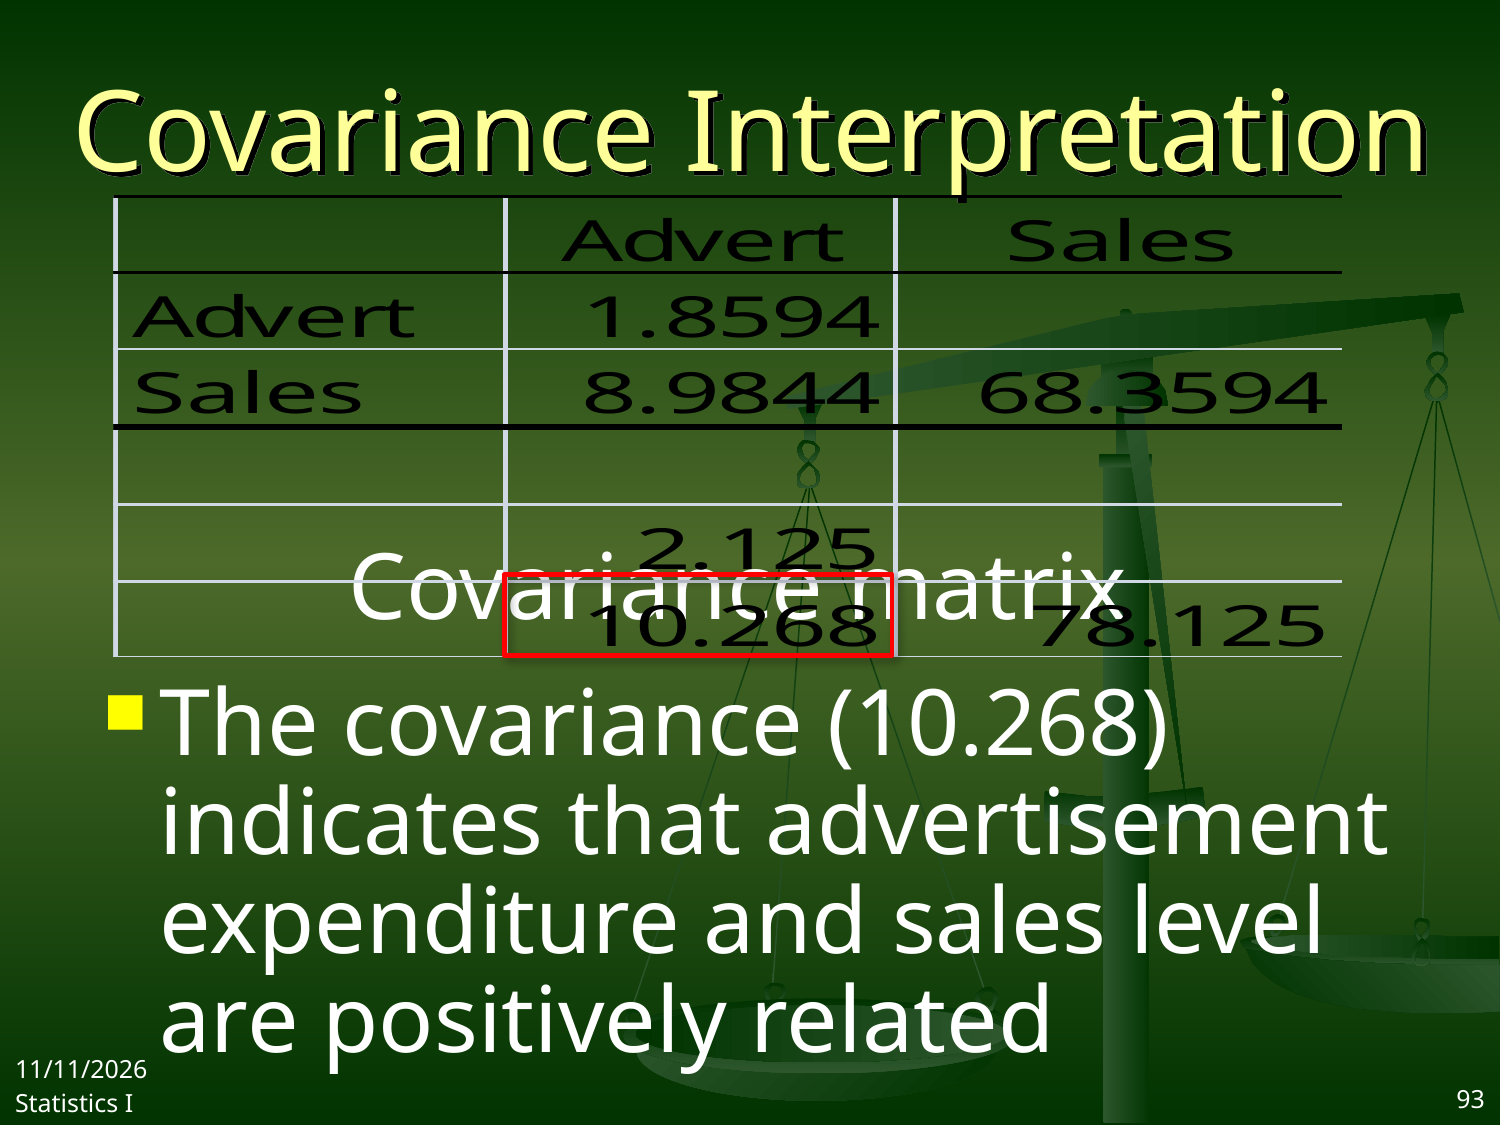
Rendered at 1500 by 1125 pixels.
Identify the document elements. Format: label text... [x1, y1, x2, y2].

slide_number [0, 1049, 351, 1125]
title Covariance Interpretation [30, 52, 1473, 201]
list The covariance (10.268) indicates that advertisement expenditure and sales level are positively related [88, 668, 1459, 1083]
slide_number 93 [1149, 1049, 1500, 1125]
picture [113, 194, 1348, 660]
